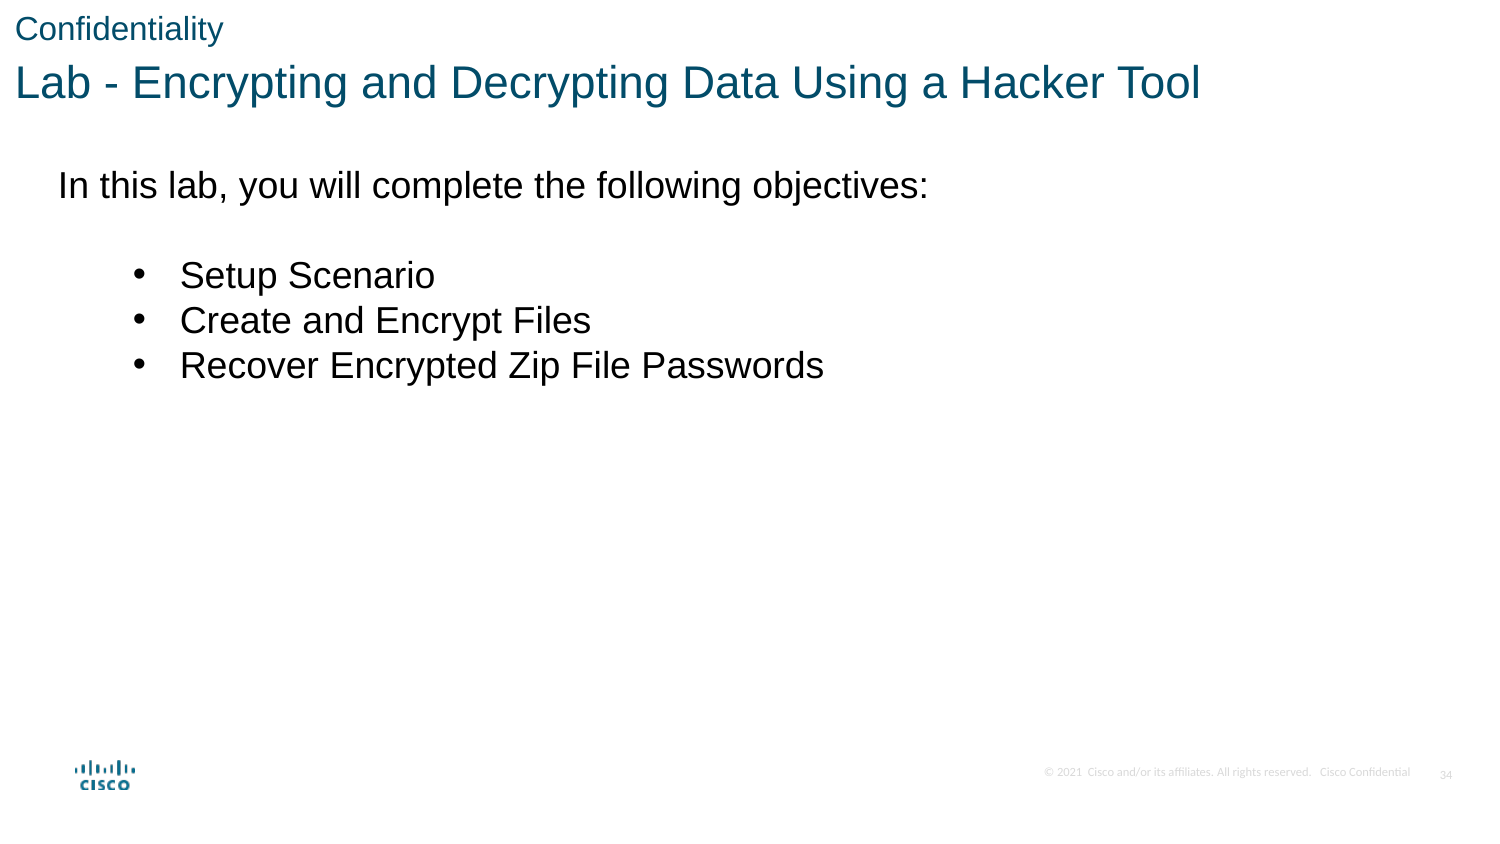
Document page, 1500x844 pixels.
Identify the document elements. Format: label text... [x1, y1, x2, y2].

text_box In this lab, you will complete the following objectives: Setup Scenario Create and Encrypt Files Recover Encrypted Zip File Passwords [43, 153, 1394, 576]
picture [75, 759, 135, 790]
slide_number 34 [1425, 759, 1500, 797]
list Lab - Encrypting and Decrypting Data Using a Hacker Tool [0, 45, 1500, 195]
list Confidentiality [0, 0, 1500, 45]
